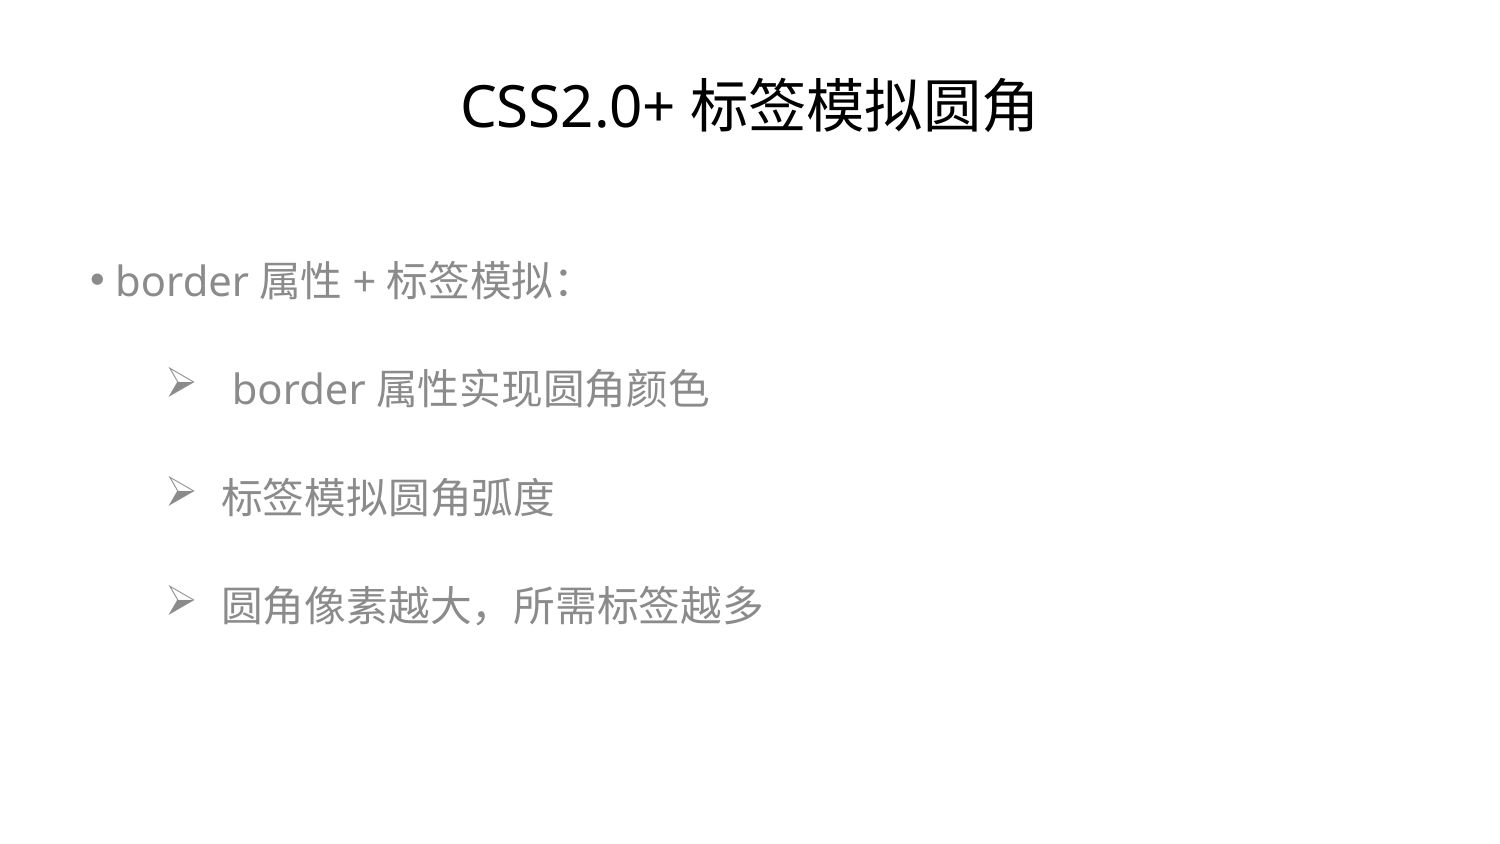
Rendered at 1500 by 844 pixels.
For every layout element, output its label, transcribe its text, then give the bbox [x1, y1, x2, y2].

text_box CSS2.0+标签模拟圆角 [74, 33, 1425, 175]
text_box border属性+标签模拟： border属性实现圆角颜色 标签模拟圆角弧度 圆角像素越大，所需标签越多 [74, 196, 1425, 754]
